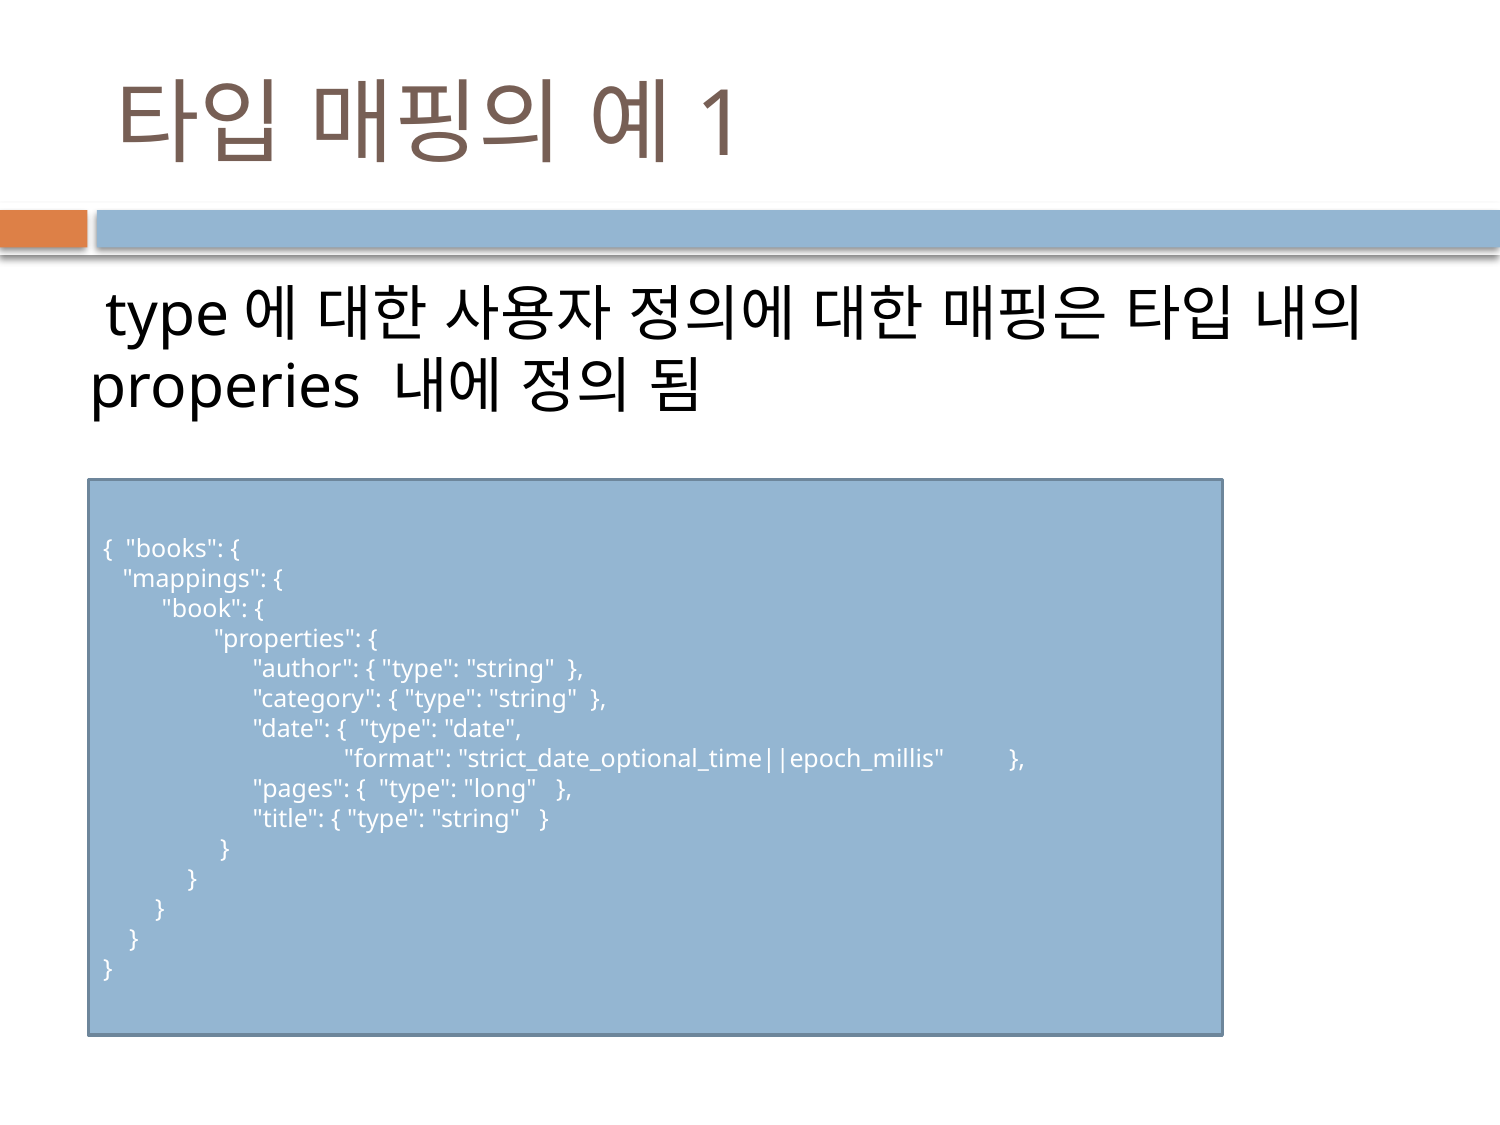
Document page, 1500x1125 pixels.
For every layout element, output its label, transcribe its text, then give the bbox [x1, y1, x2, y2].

text_box { "books": { "mappings": { "book": { "properties": { "author": { "type": "string" }, "category": { "type": "string" }, "date": { "type": "date", "format": "strict_date_optional_time||epoch_millis" }, "pages": { "type": "long" }, "title": { "type": "string" } } } } } } [87, 478, 1224, 1037]
title 타입 매핑의 예1 [100, 37, 1438, 200]
list type에 대한 사용자 정의에 대한 매핑은 타입 내의 properies 내에 정의 됨 [75, 267, 1425, 463]
